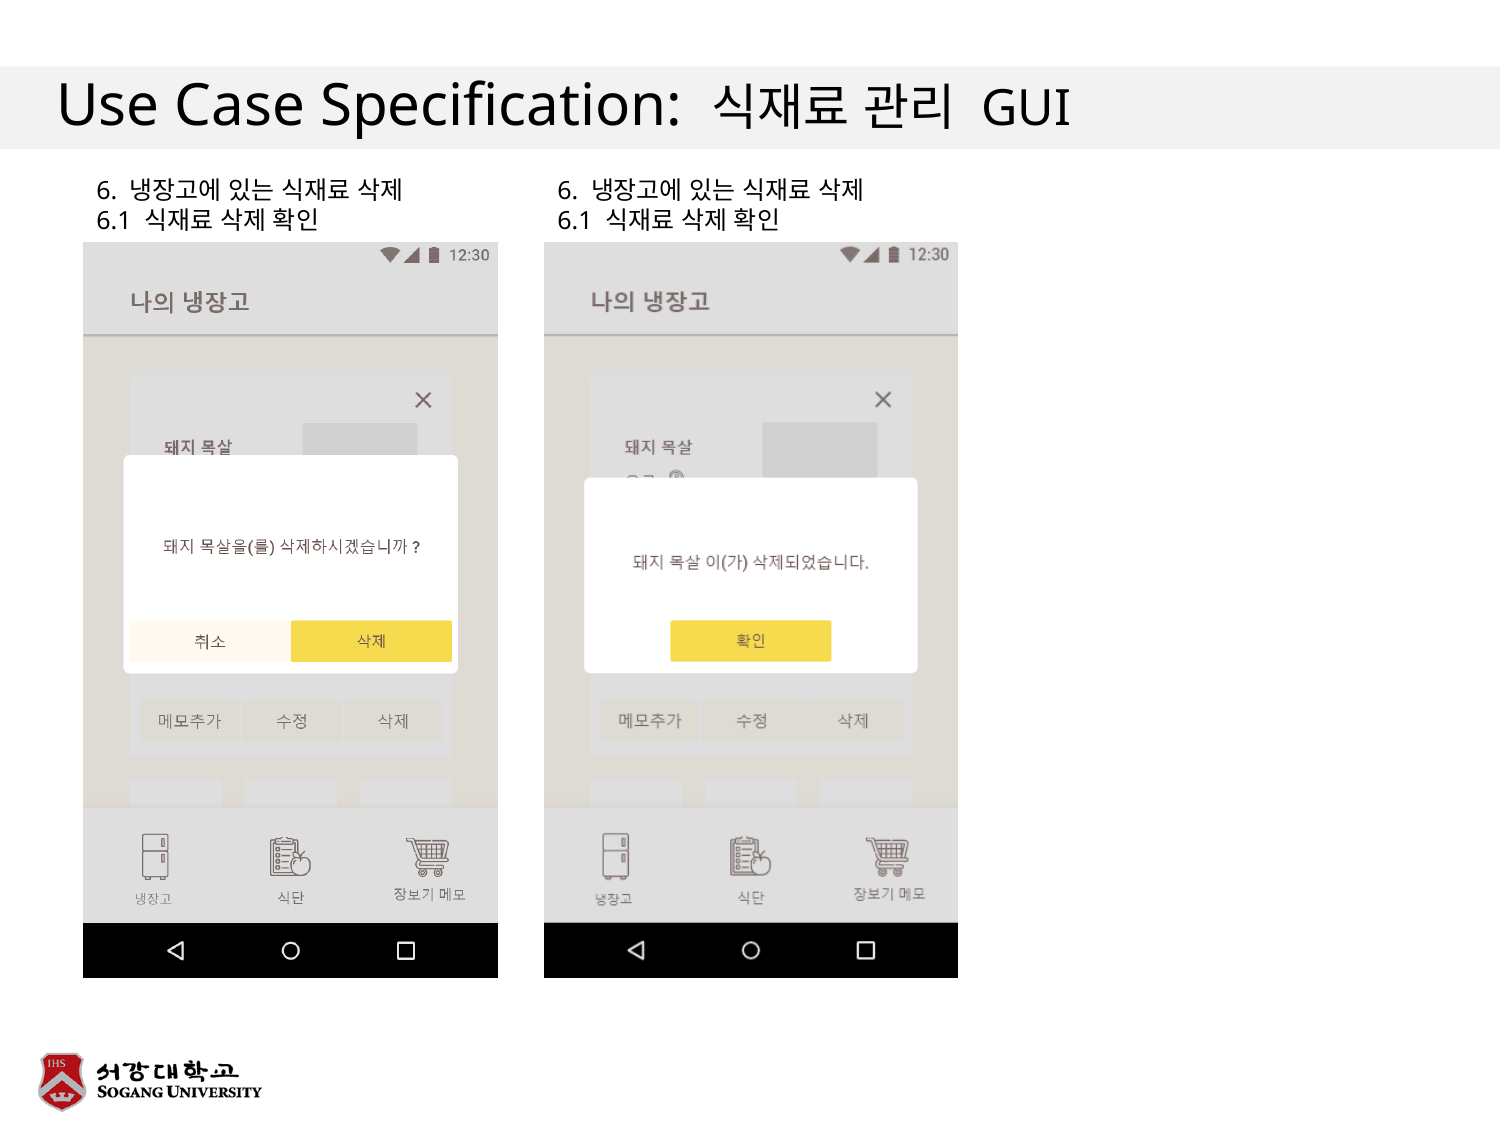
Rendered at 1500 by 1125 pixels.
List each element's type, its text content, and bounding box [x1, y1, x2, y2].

title Use Case Specification: 식재료 관리 GUI [41, 64, 1459, 149]
text_box 6. 냉장고에 있는 식재료 삭제 6.1 식재료 삭제 확인 [542, 167, 914, 242]
text_box 6. 냉장고에 있는 식재료 삭제 6.1 식재료 삭제 확인 [81, 167, 453, 242]
picture [83, 242, 498, 978]
picture [0, 1031, 294, 1125]
picture [544, 242, 958, 978]
